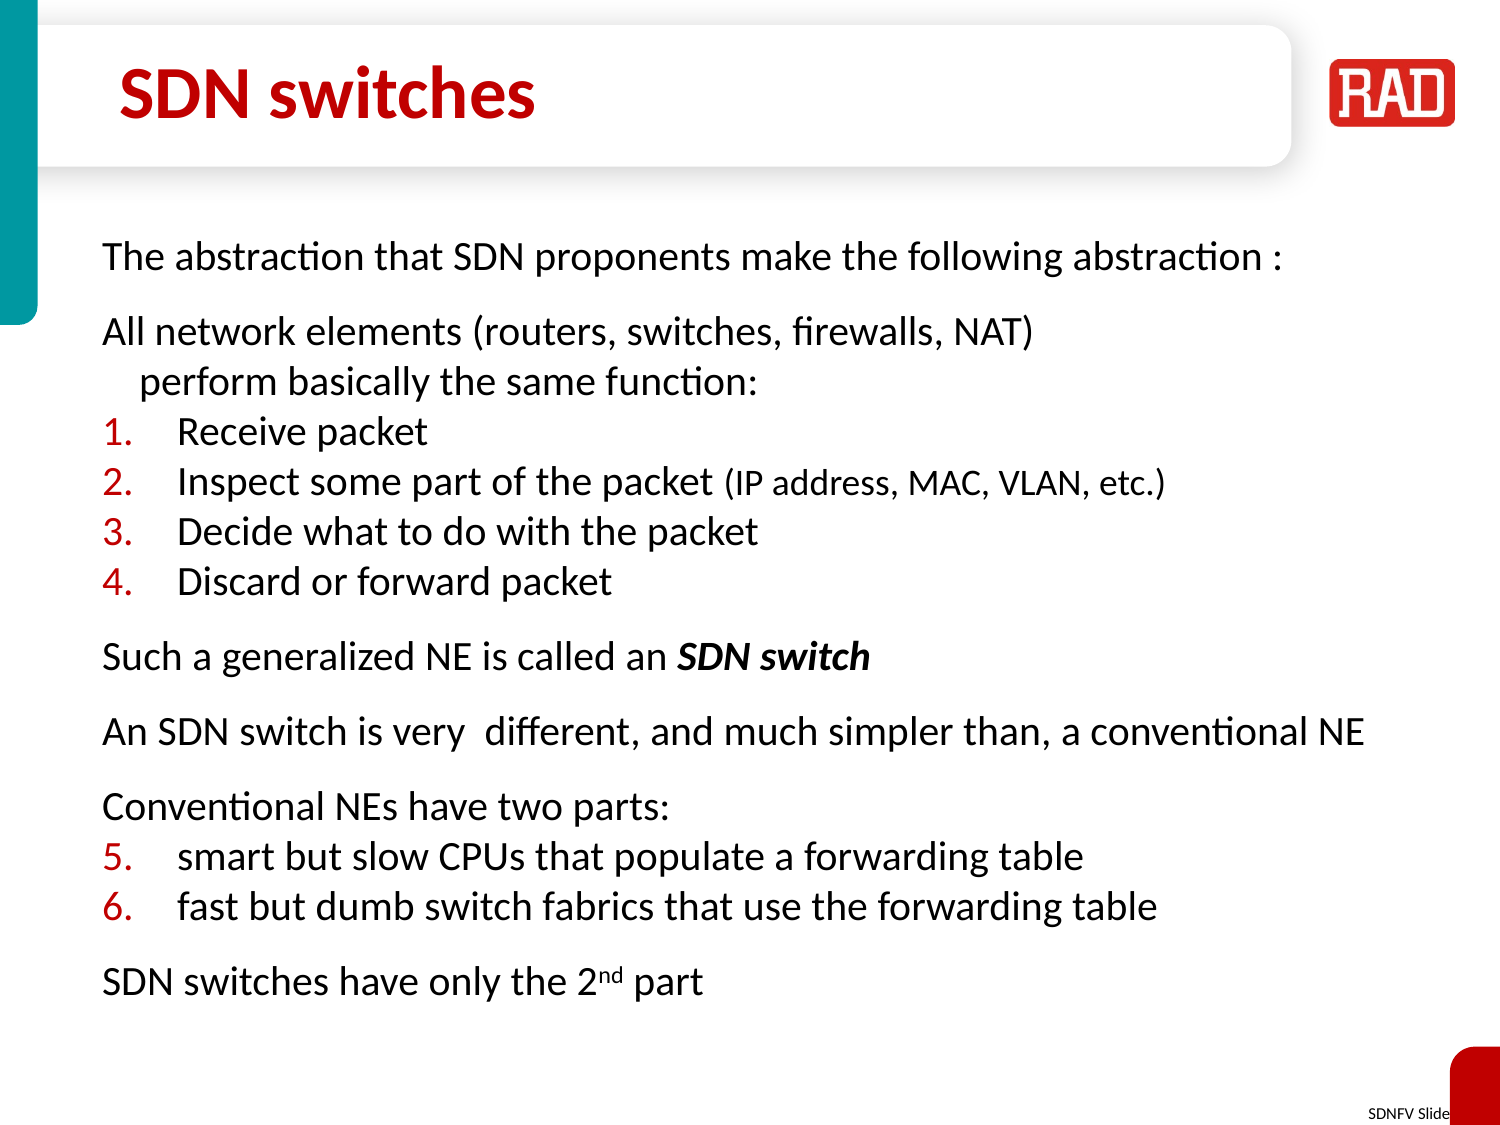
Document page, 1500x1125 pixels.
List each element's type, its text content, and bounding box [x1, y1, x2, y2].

picture [1329, 59, 1455, 127]
title SDN switches [104, 43, 1215, 149]
list The abstraction that SDN proponents make the following abstraction : All network elements (routers, switches, firewalls, NAT) perform basically the same function: Receive packet Inspect some part of the packet (IP address, MAC, VLAN, etc.) Decide what to do with the packet Discard or forward packet Such a generalized NE is called an SDN switch An SDN switch is very different, and much simpler than, a conventional NE Conventional NEs have two parts: smart but slow CPUs that populate a forwarding table fast but dumb switch fabrics that use the forwarding table SDN switches have only the 2nd part [87, 221, 1436, 1046]
